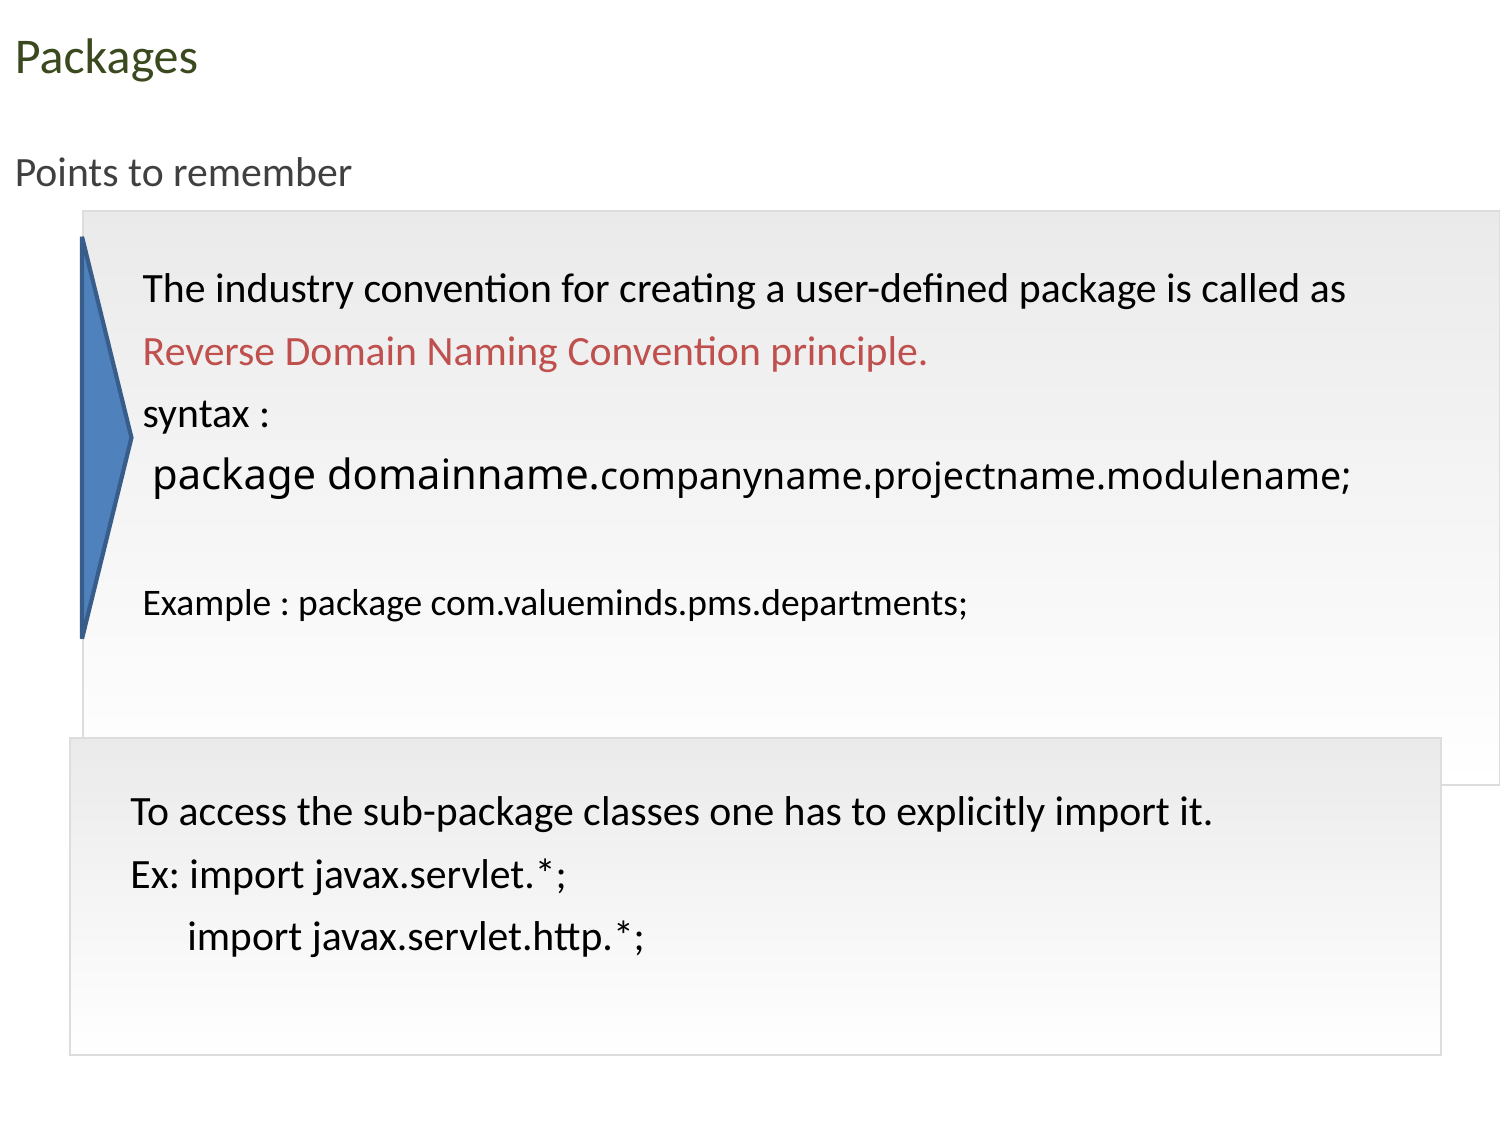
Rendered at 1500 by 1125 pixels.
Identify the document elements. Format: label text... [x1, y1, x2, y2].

text_box Points to remember [0, 111, 731, 202]
text_box Packages [0, 15, 1350, 91]
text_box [81, 210, 1500, 786]
text_box To access the sub-package classes one has to explicitly import it. Ex: import javax.servlet.*; import javax.servlet.http.*; [70, 738, 1442, 1055]
